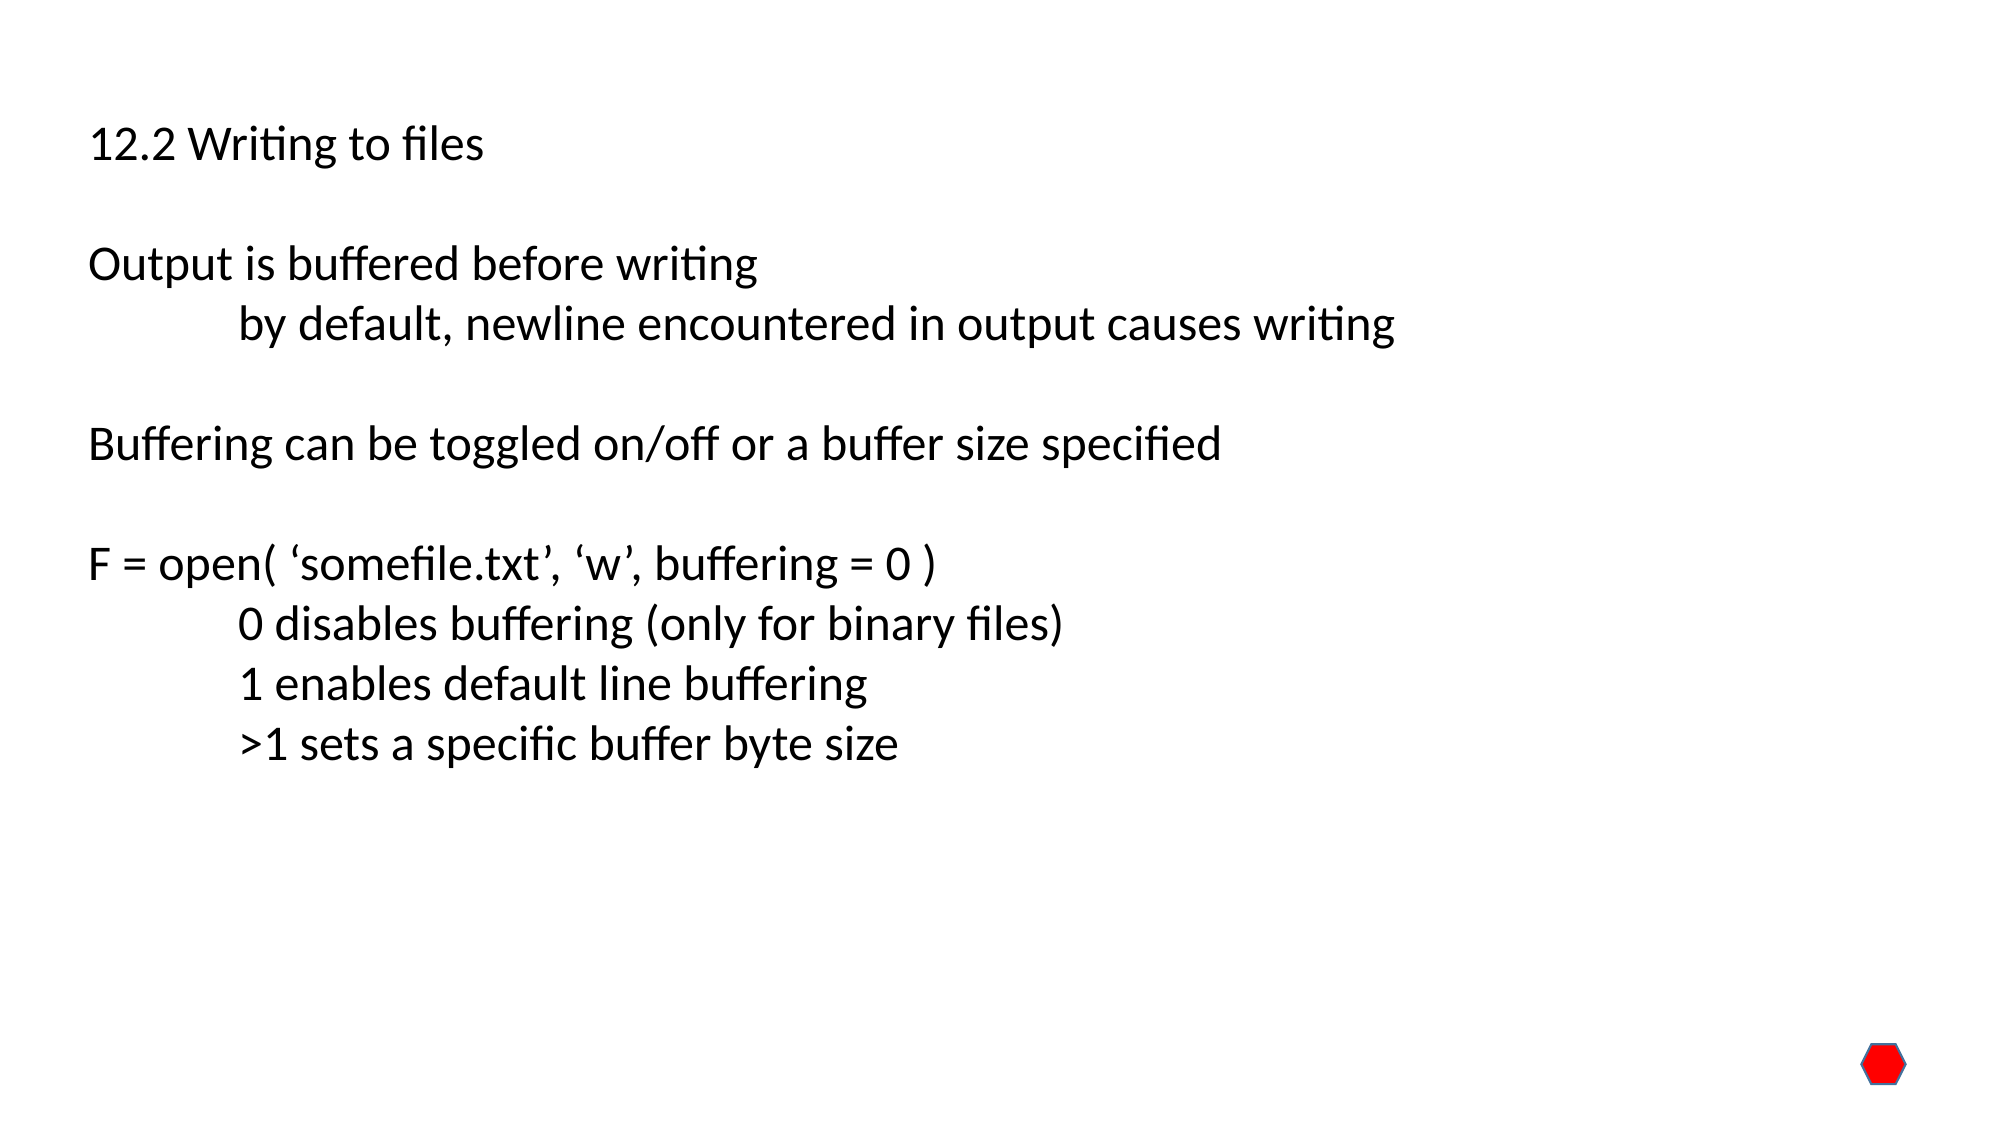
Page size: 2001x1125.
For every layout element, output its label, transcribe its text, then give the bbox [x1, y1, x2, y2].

text_box [1860, 1043, 1907, 1086]
text_box 12.2 Writing to files Output is buffered before writing by default, newline encountered in output causes writing Buffering can be toggled on/off or a buffer size specified F = open( ‘somefile.txt’, ‘w’, buffering = 0 ) 0 disables buffering (only for binary files) 1 enables default line buffering >1 sets a specific buffer byte size [73, 103, 1944, 778]
